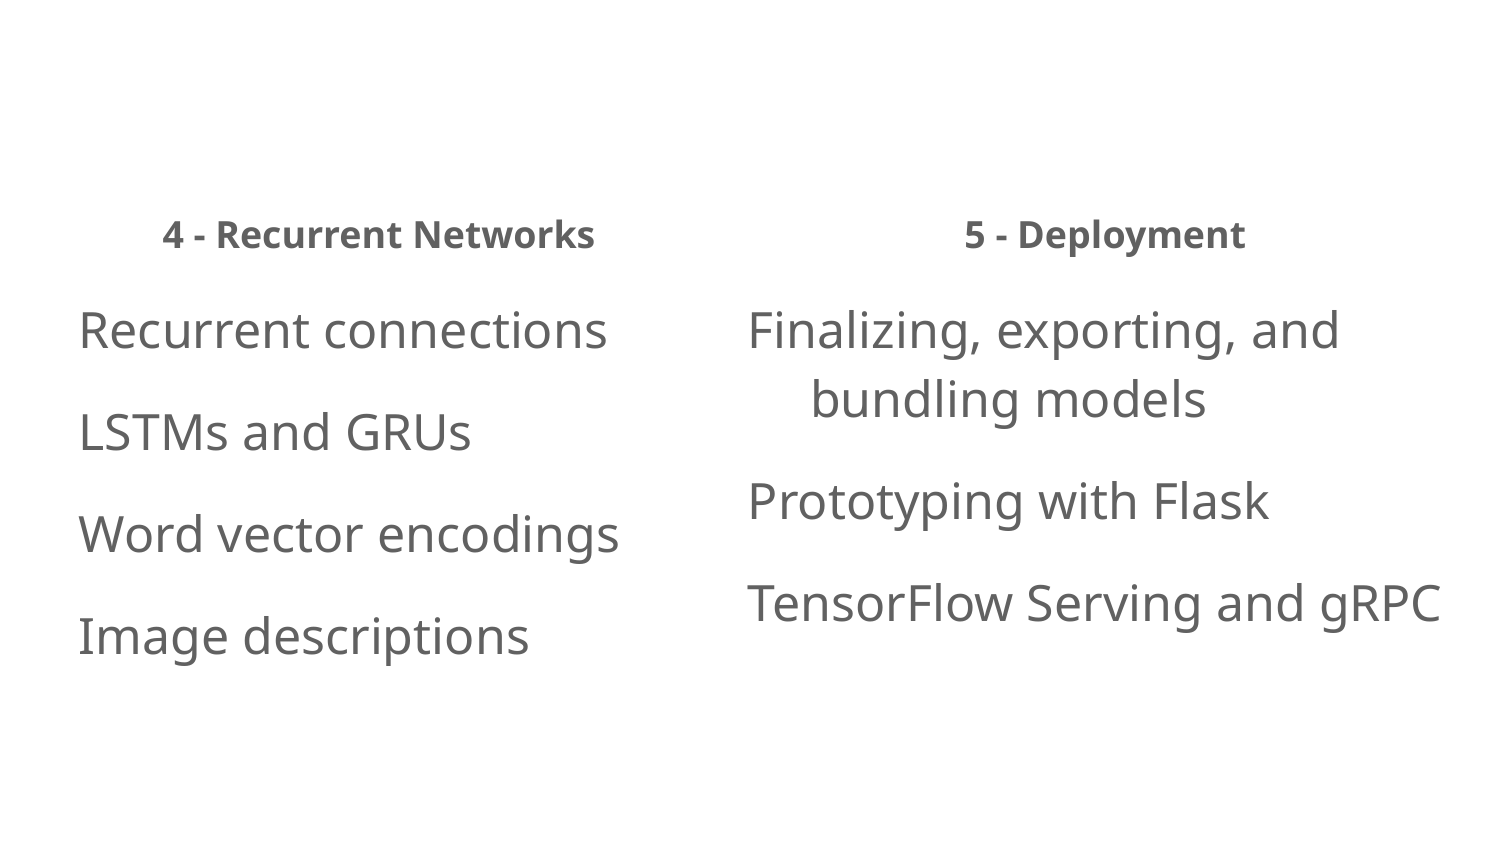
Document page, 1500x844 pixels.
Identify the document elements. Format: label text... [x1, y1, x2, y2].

list 4 - Recurrent Networks Recurrent connections LSTMs and GRUs Word vector encodings Image descriptions [51, 189, 708, 750]
list 5 - Deployment Finalizing, exporting, and bundling models Prototyping with Flask TensorFlow Serving and gRPC [720, 189, 1491, 750]
